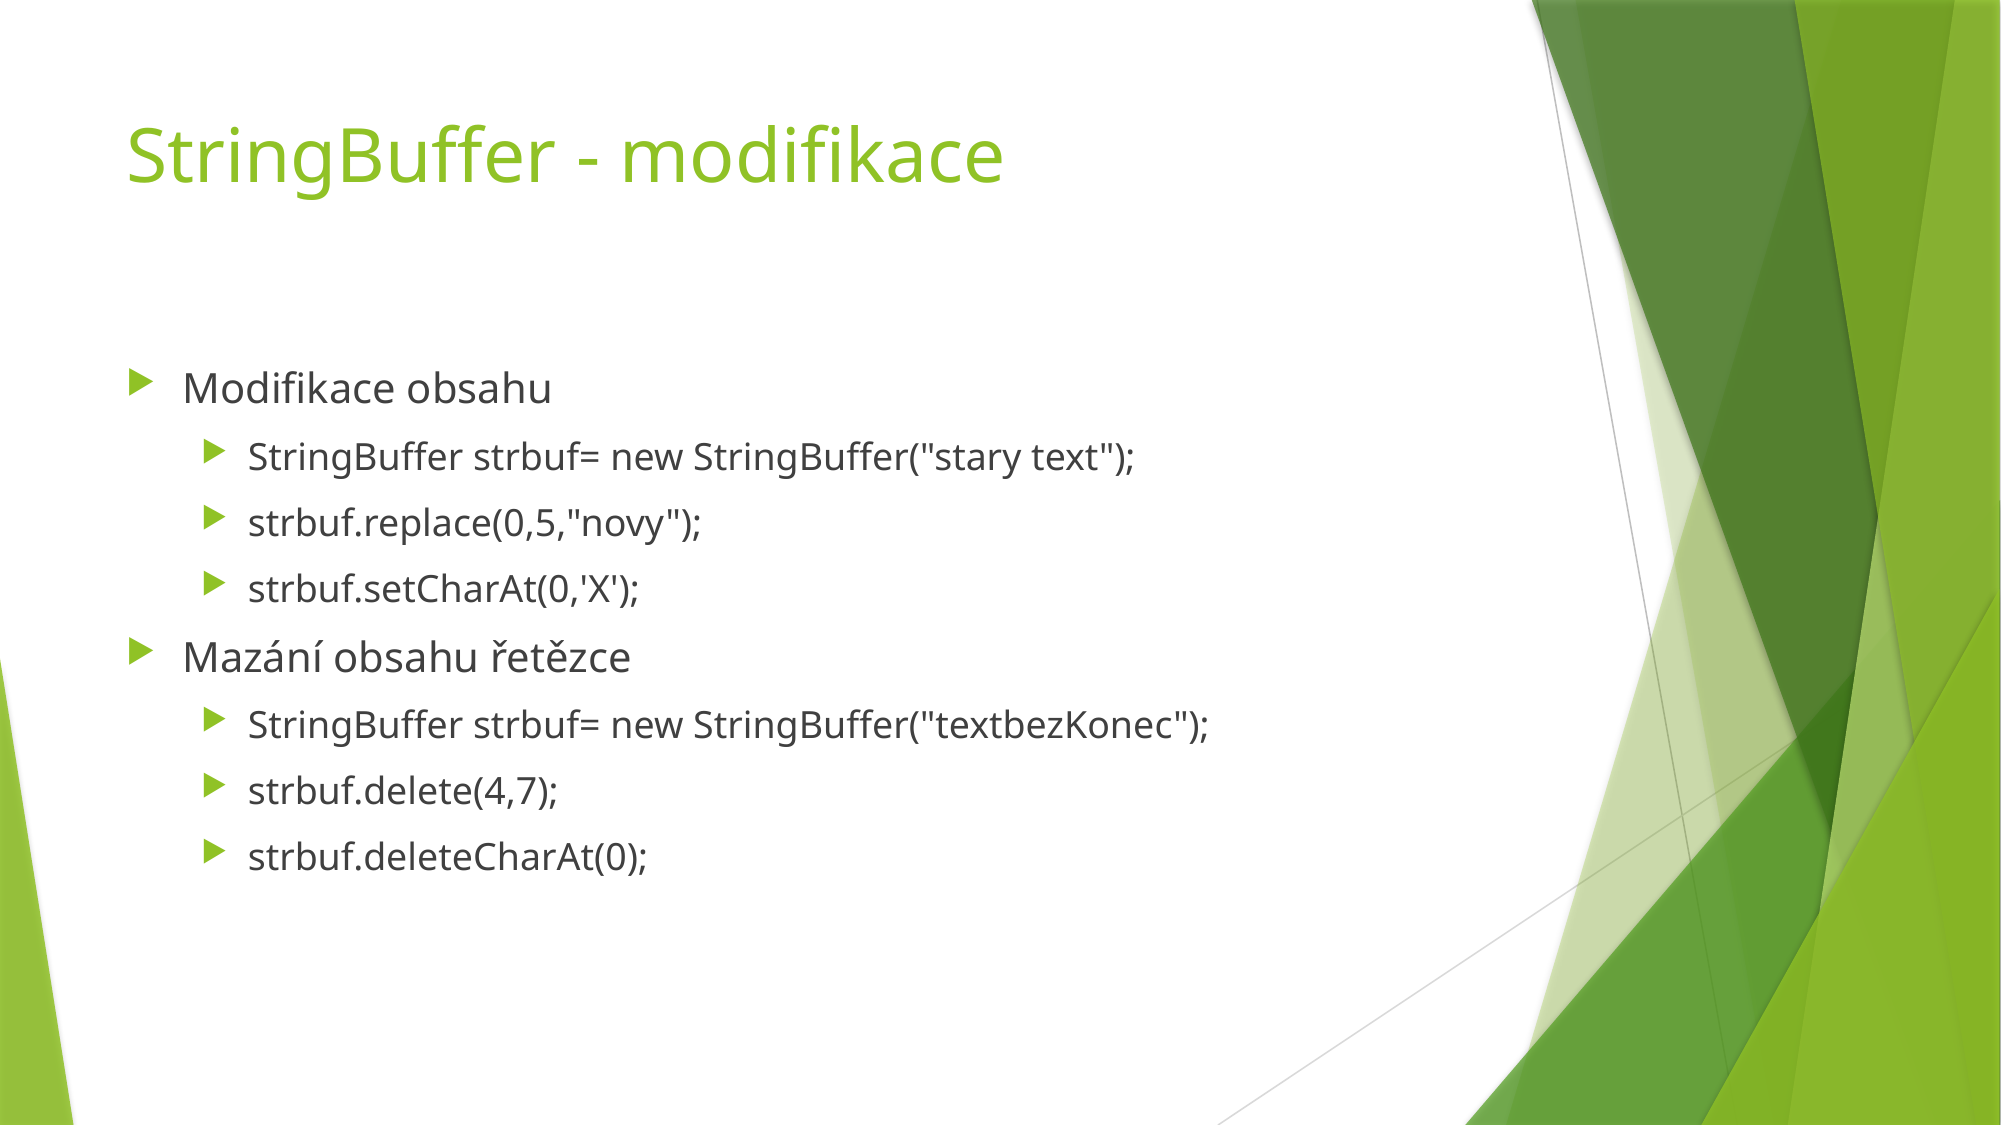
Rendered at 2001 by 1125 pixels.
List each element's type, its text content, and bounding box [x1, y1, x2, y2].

title StringBuffer - modifikace [111, 99, 1522, 317]
list Modifikace obsahu StringBuffer strbuf= new StringBuffer("stary text"); strbuf.replace(0,5,"novy"); strbuf.setCharAt(0,'X'); Mazání obsahu řetězce StringBuffer strbuf= new StringBuffer("textbezKonec"); strbuf.delete(4,7); strbuf.deleteCharAt(0); [111, 354, 1522, 992]
